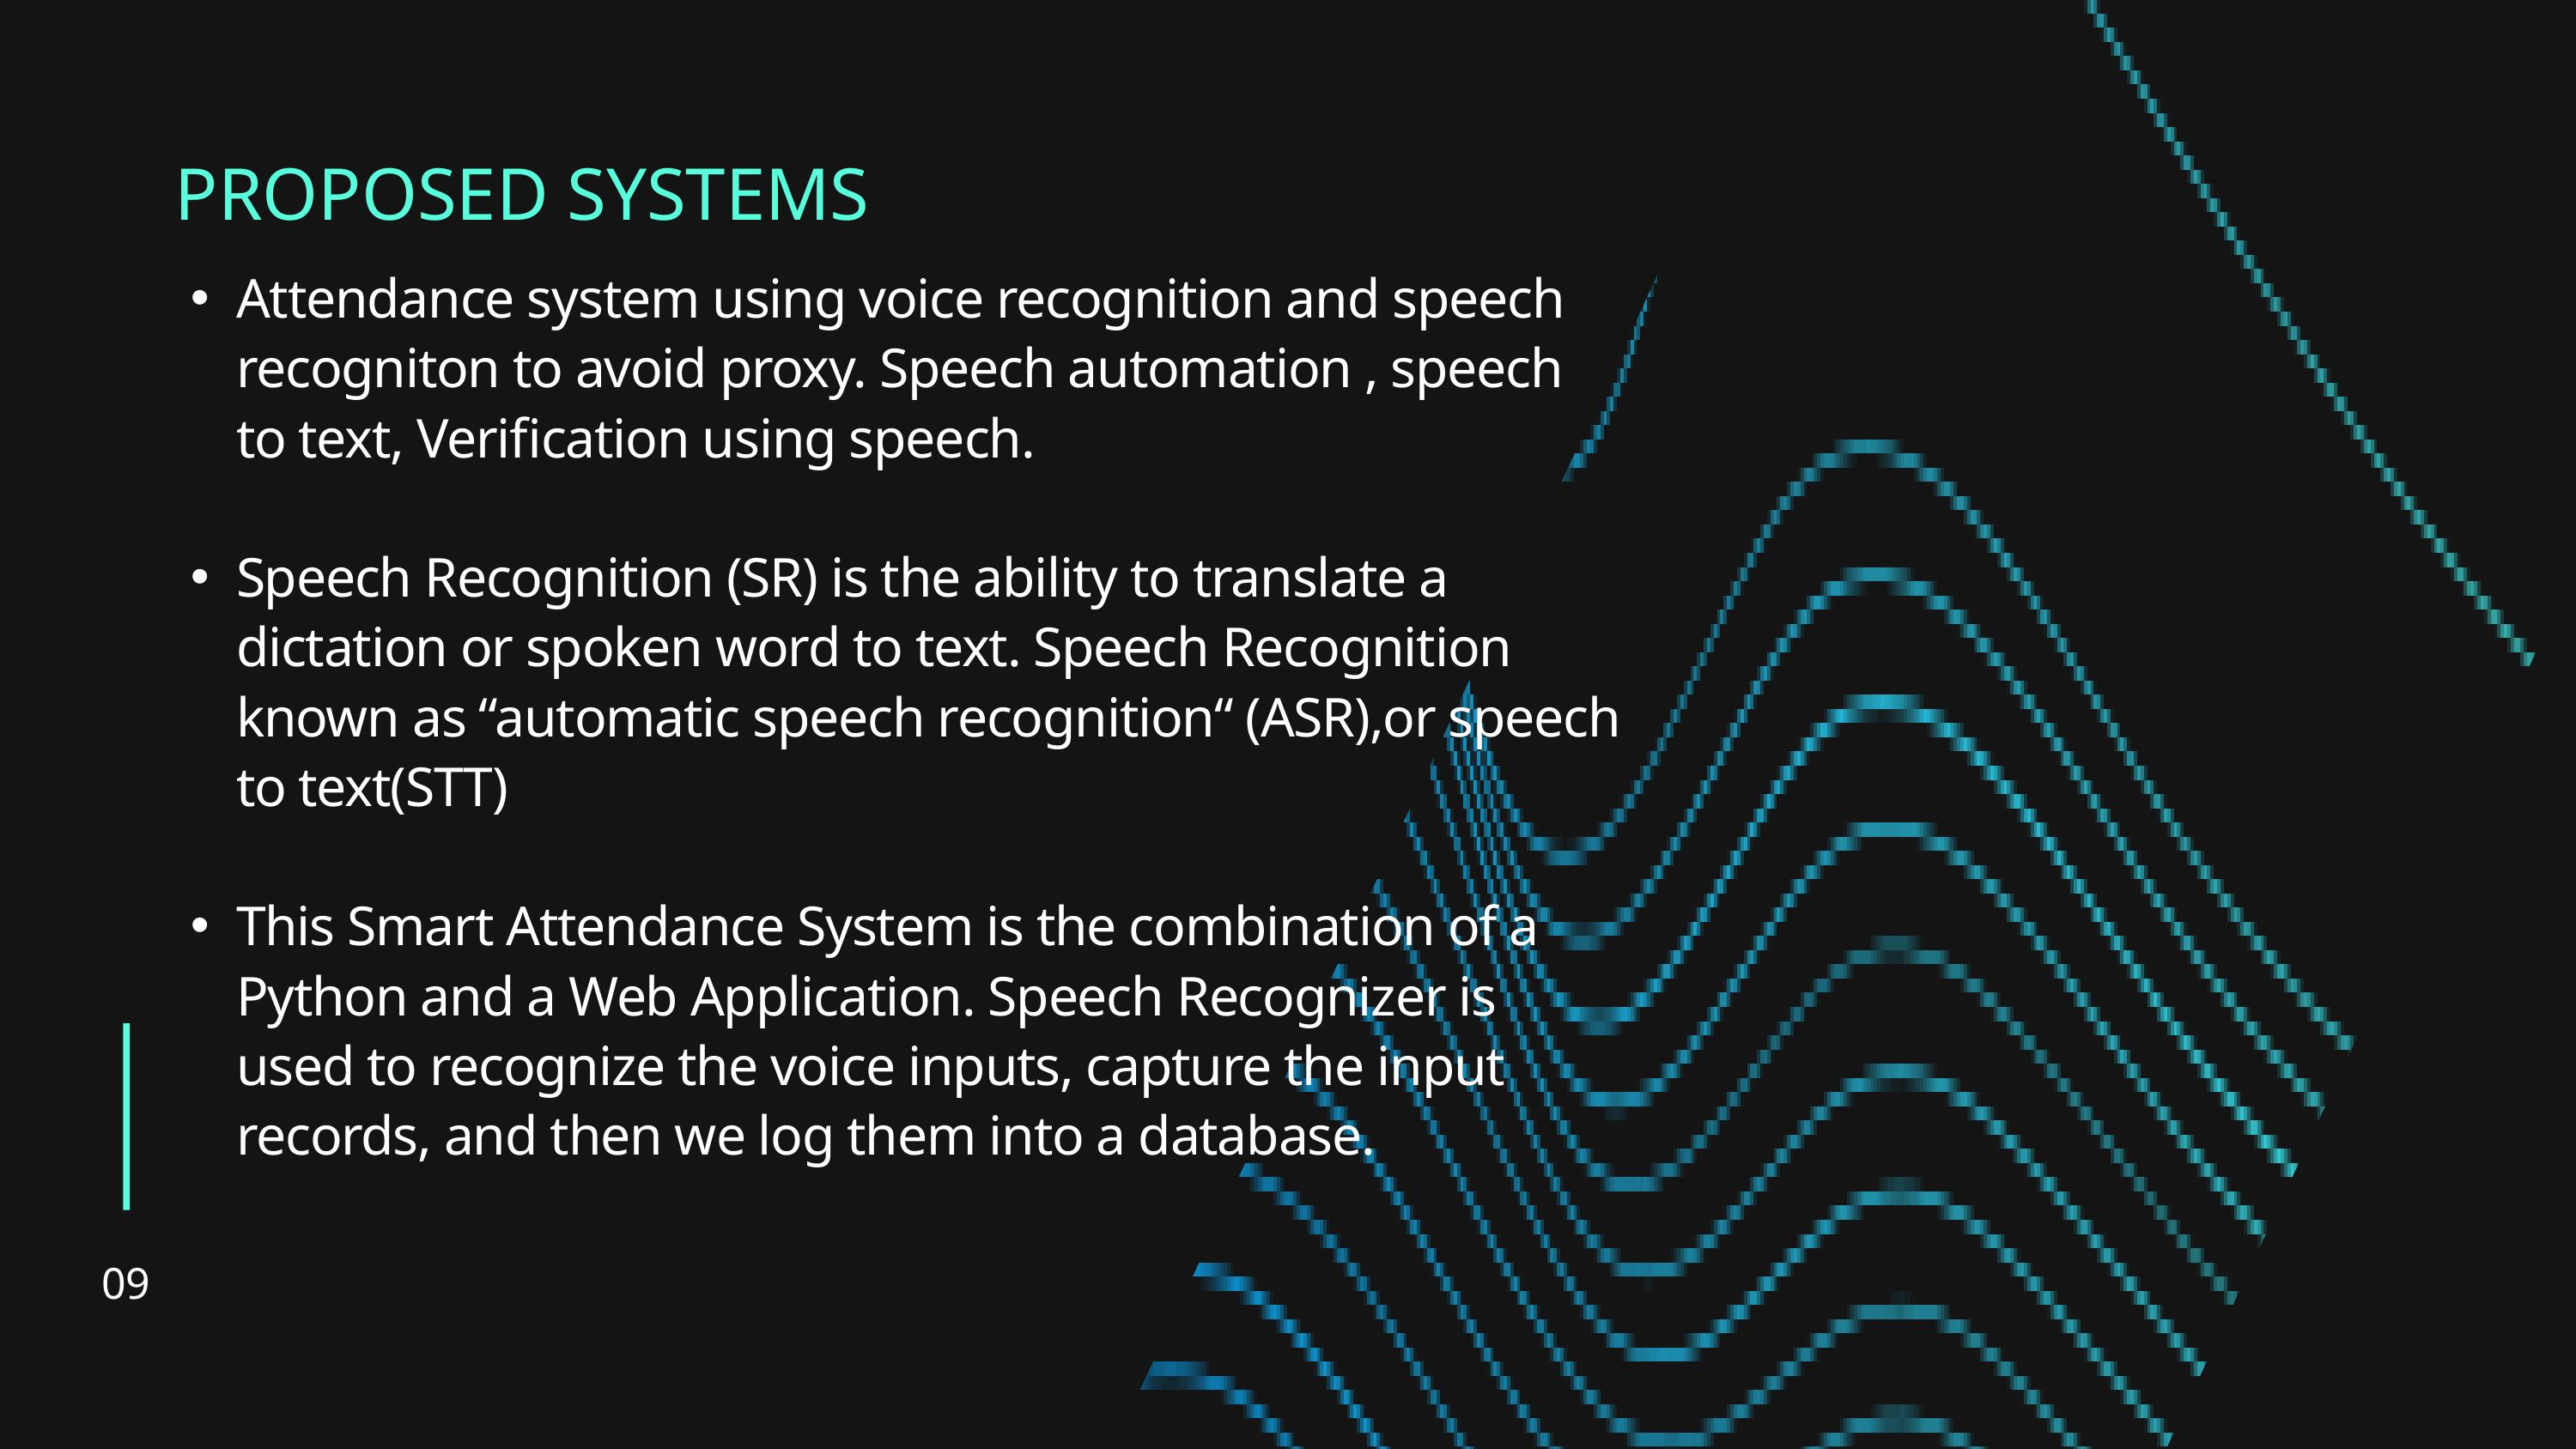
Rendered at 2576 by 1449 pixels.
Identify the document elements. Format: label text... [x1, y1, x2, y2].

text_box PROPOSED SYSTEMS [144, 134, 901, 234]
text_box 09 [101, 1260, 189, 1308]
text_box Attendance system using voice recognition and speech recogniton to avoid proxy. Speech automation , speech to text, Verification using speech. Speech Recognition (SR) is the ability to translate a dictation or spoken word to text. Speech Recognition known as “automatic speech recognition“ (ASR),or speech to text(STT) This Smart Attendance System is the combination of a Python and a Web Application. Speech Recognizer is used to recognize the voice inputs, capture the input records, and then we log them into a database. [144, 258, 1623, 1236]
text_box [1112, 0, 2576, 1449]
text_box [123, 1023, 131, 1210]
